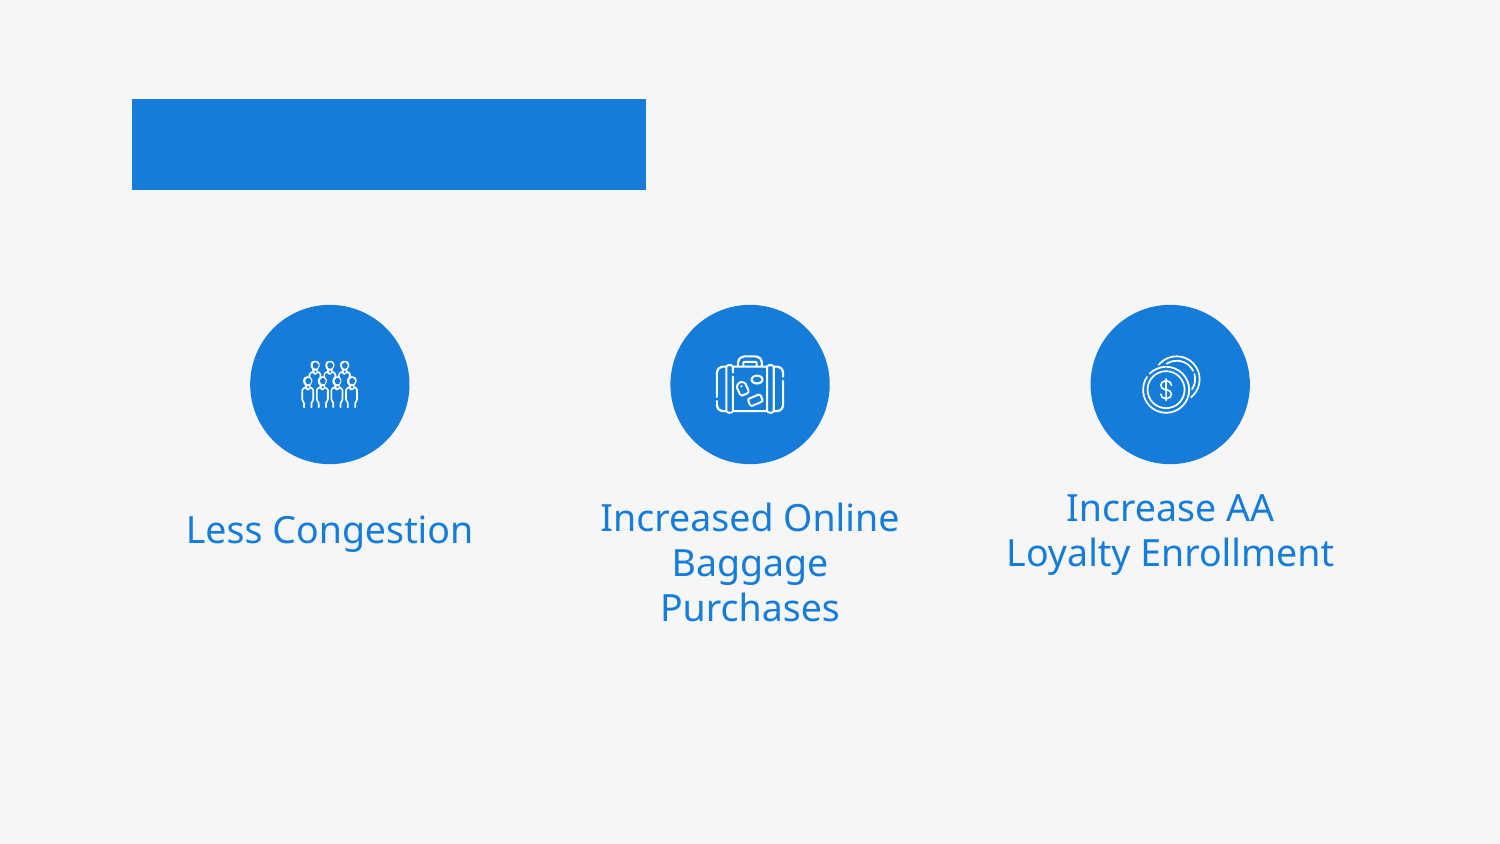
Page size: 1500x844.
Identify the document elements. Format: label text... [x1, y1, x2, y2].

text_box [715, 355, 785, 414]
text_box [1090, 304, 1250, 465]
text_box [1141, 355, 1204, 414]
text_box [301, 360, 358, 409]
subtitle Increase AA Loyalty Enrollment [989, 496, 1352, 562]
subtitle Less Congestion [148, 496, 511, 562]
text_box [670, 304, 830, 465]
subtitle Increased Online Baggage Purchases [569, 496, 932, 626]
title Business Impact [116, 88, 1383, 183]
text_box [250, 304, 410, 465]
